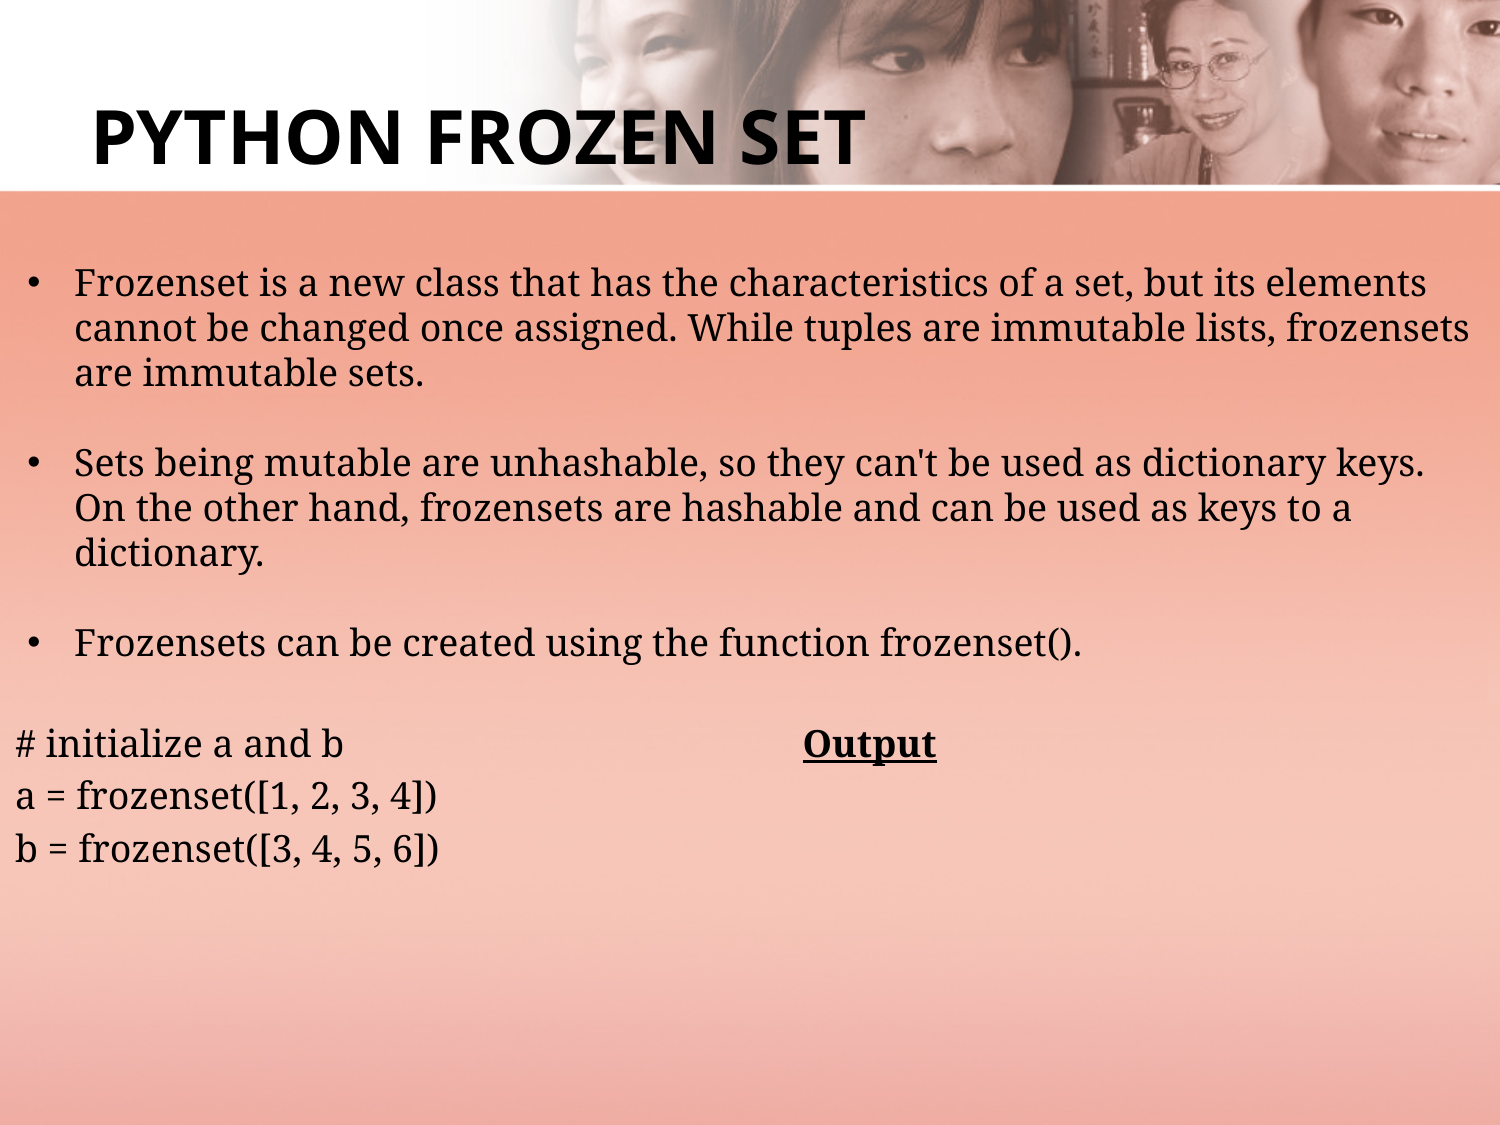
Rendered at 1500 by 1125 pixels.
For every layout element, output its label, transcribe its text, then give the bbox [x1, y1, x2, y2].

title PYTHON FROZEN SET [75, 12, 1188, 188]
text_box Output [787, 712, 1500, 1125]
text_box Frozenset is a new class that has the characteristics of a set, but its elements cannot be changed once assigned. While tuples are immutable lists, frozensets are immutable sets. Sets being mutable are unhashable, so they can't be used as dictionary keys. On the other hand, frozensets are hashable and can be used as keys to a dictionary. Frozensets can be created using the function frozenset(). [12, 251, 1500, 672]
list # initialize a and b a = frozenset([1, 2, 3, 4]) b = frozenset([3, 4, 5, 6]) [0, 712, 787, 1125]
picture [0, 0, 1500, 712]
